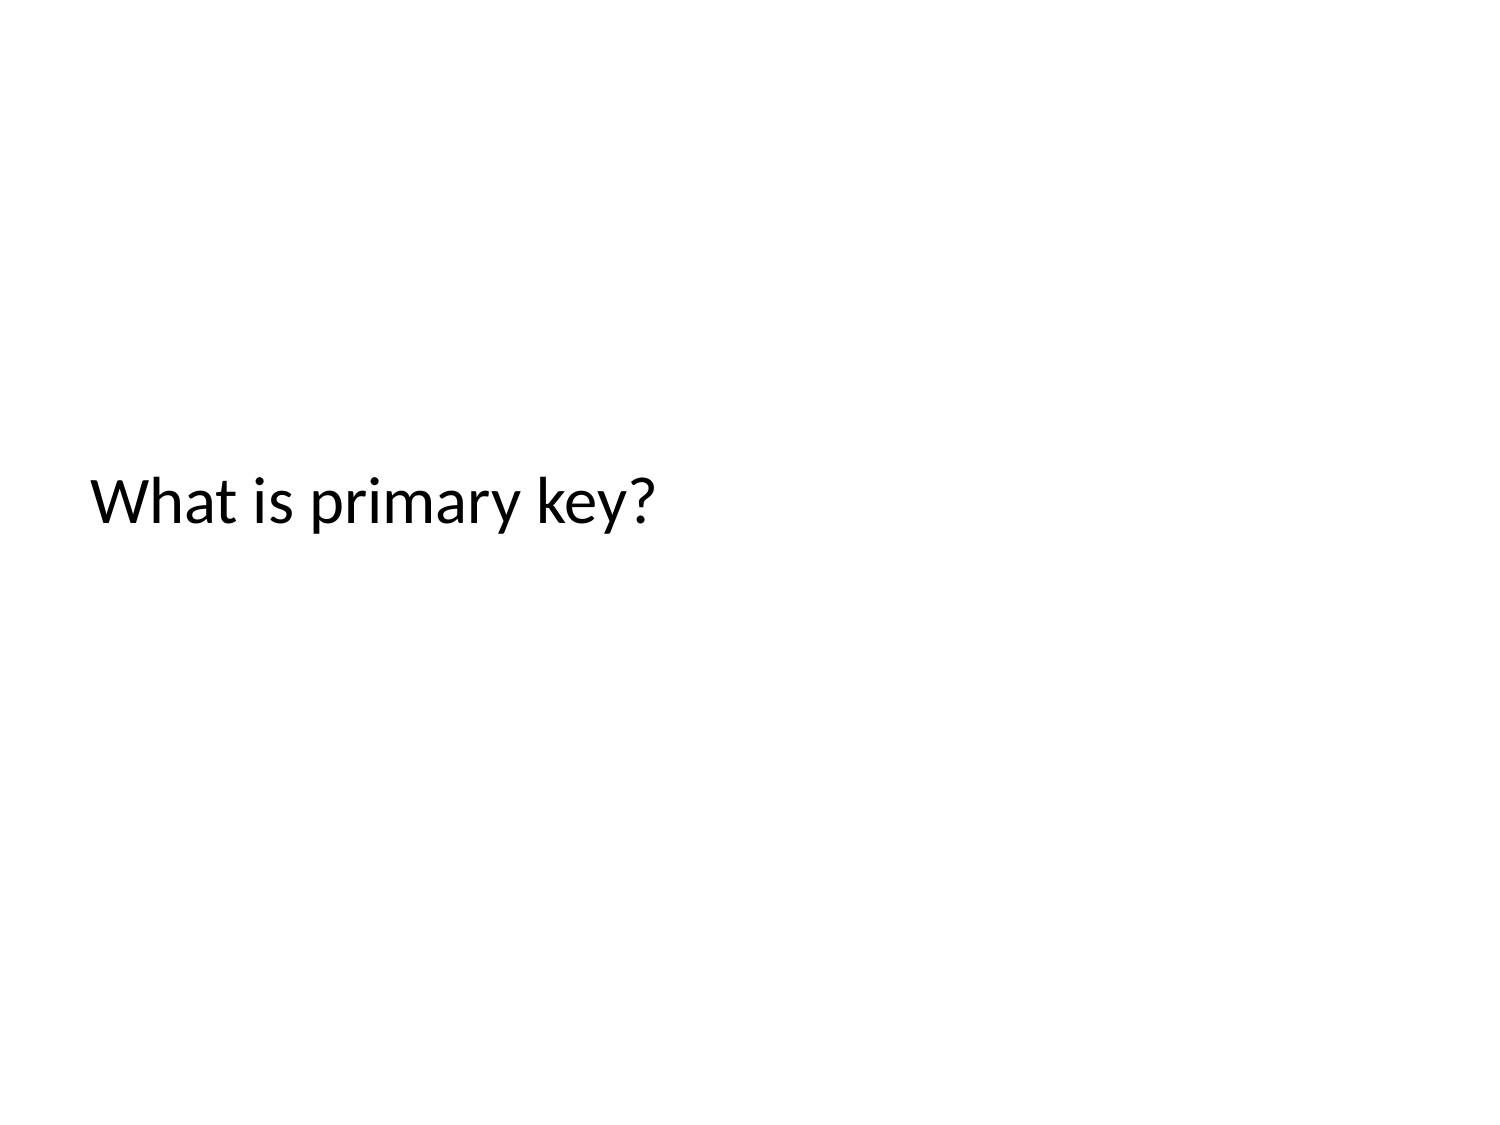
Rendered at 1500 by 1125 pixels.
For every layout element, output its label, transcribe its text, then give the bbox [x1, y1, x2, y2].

list What is primary key? [75, 262, 1425, 1005]
